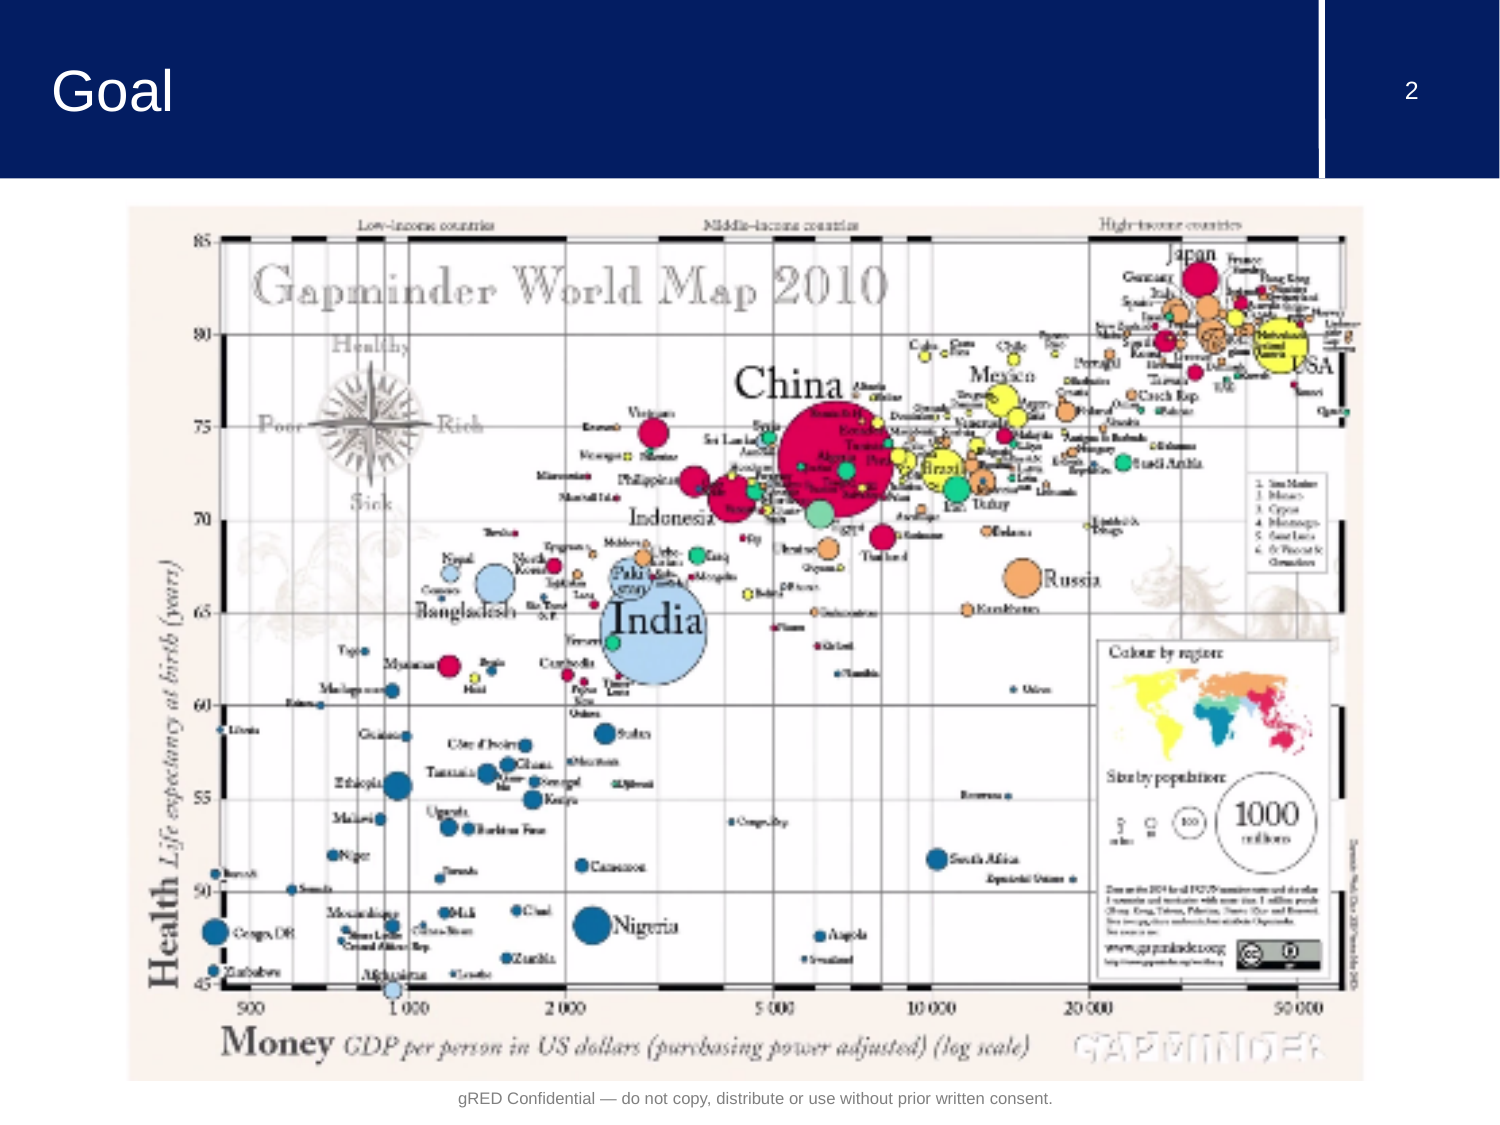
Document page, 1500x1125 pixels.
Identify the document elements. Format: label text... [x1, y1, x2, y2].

footer gRED Confidential — do not copy, distribute or use without prior written consent. [51, 1087, 1462, 1113]
title Goal [51, 19, 1273, 157]
picture [124, 199, 1376, 1081]
